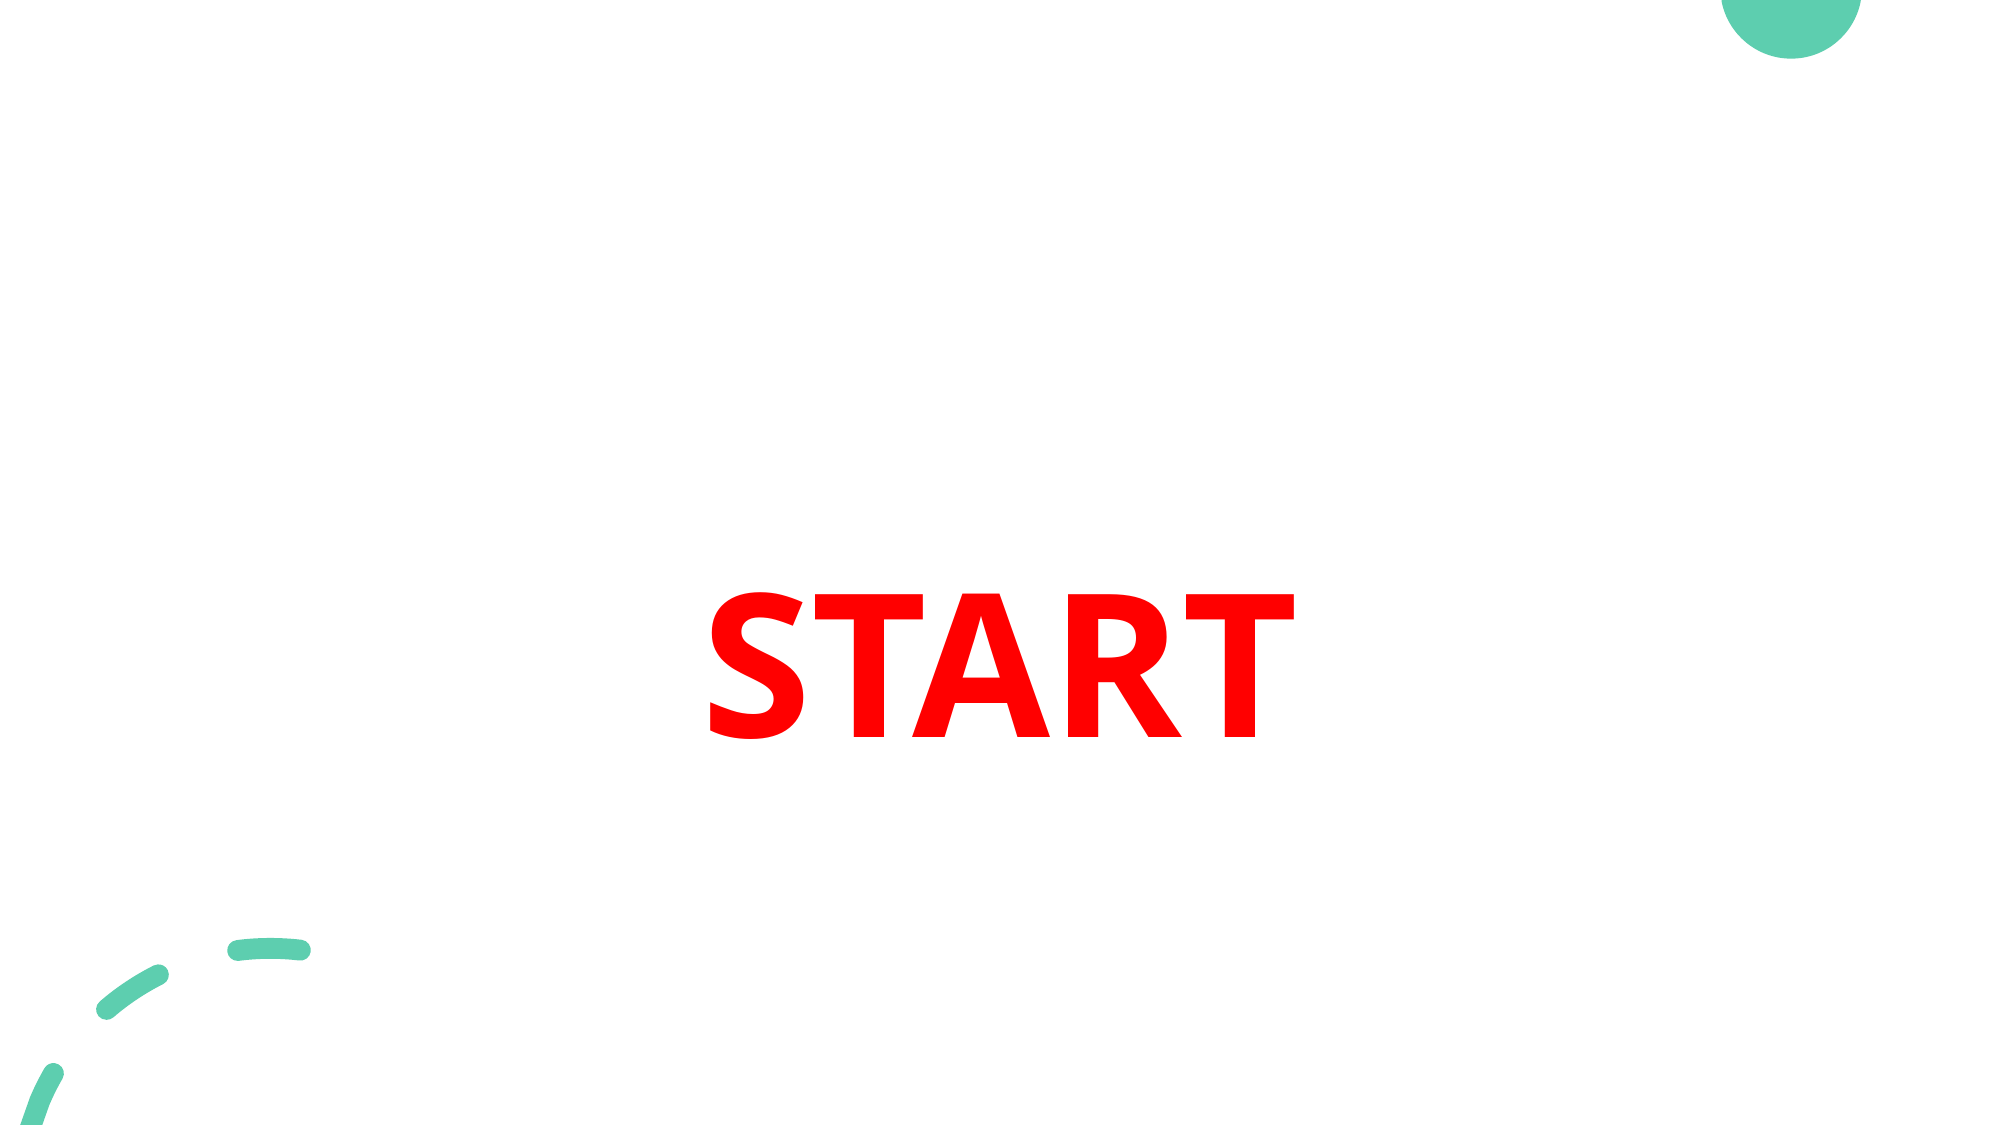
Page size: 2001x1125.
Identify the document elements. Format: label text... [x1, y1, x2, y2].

list START [137, 299, 1863, 933]
